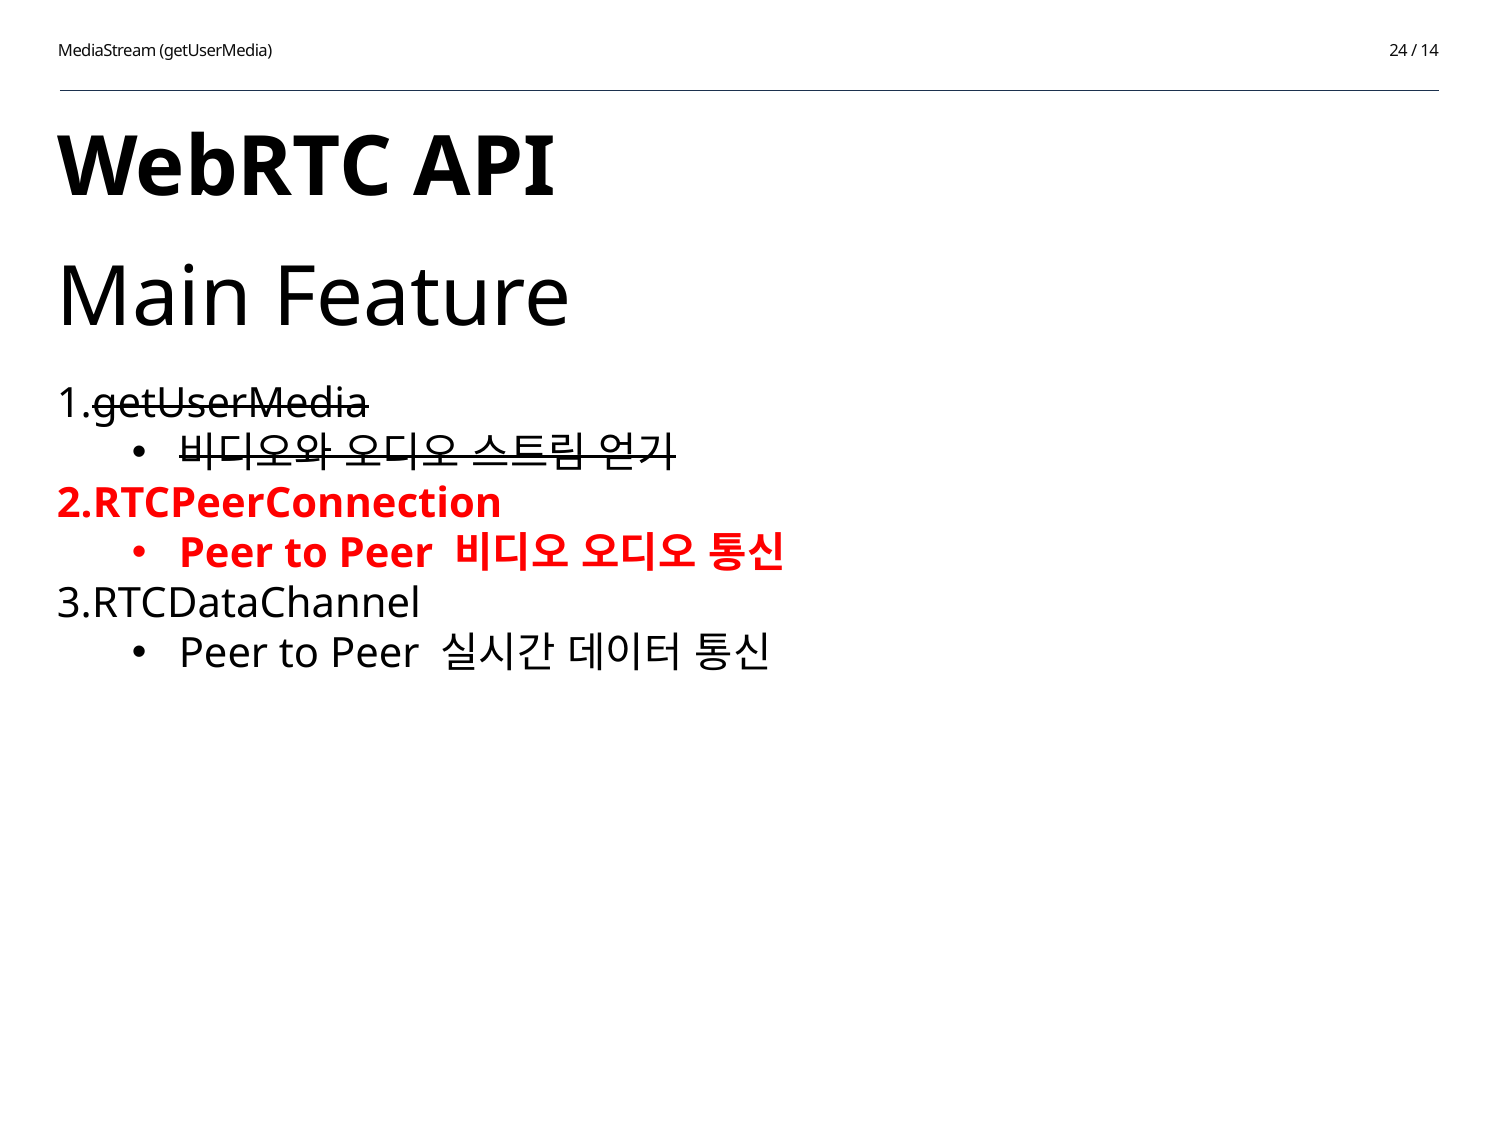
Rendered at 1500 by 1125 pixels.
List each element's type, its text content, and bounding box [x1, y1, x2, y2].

text_box Main Feature getUserMedia 비디오와 오디오 스트림 얻기 RTCPeerConnection Peer to Peer 비디오 오디오 통신 RTCDataChannel Peer to Peer 실시간 데이터 통신 [42, 235, 1480, 684]
text_box MediaStream (getUserMedia) [43, 31, 303, 67]
title WebRTC API [42, 114, 1190, 211]
text_box 24 / 14 [1193, 32, 1454, 70]
